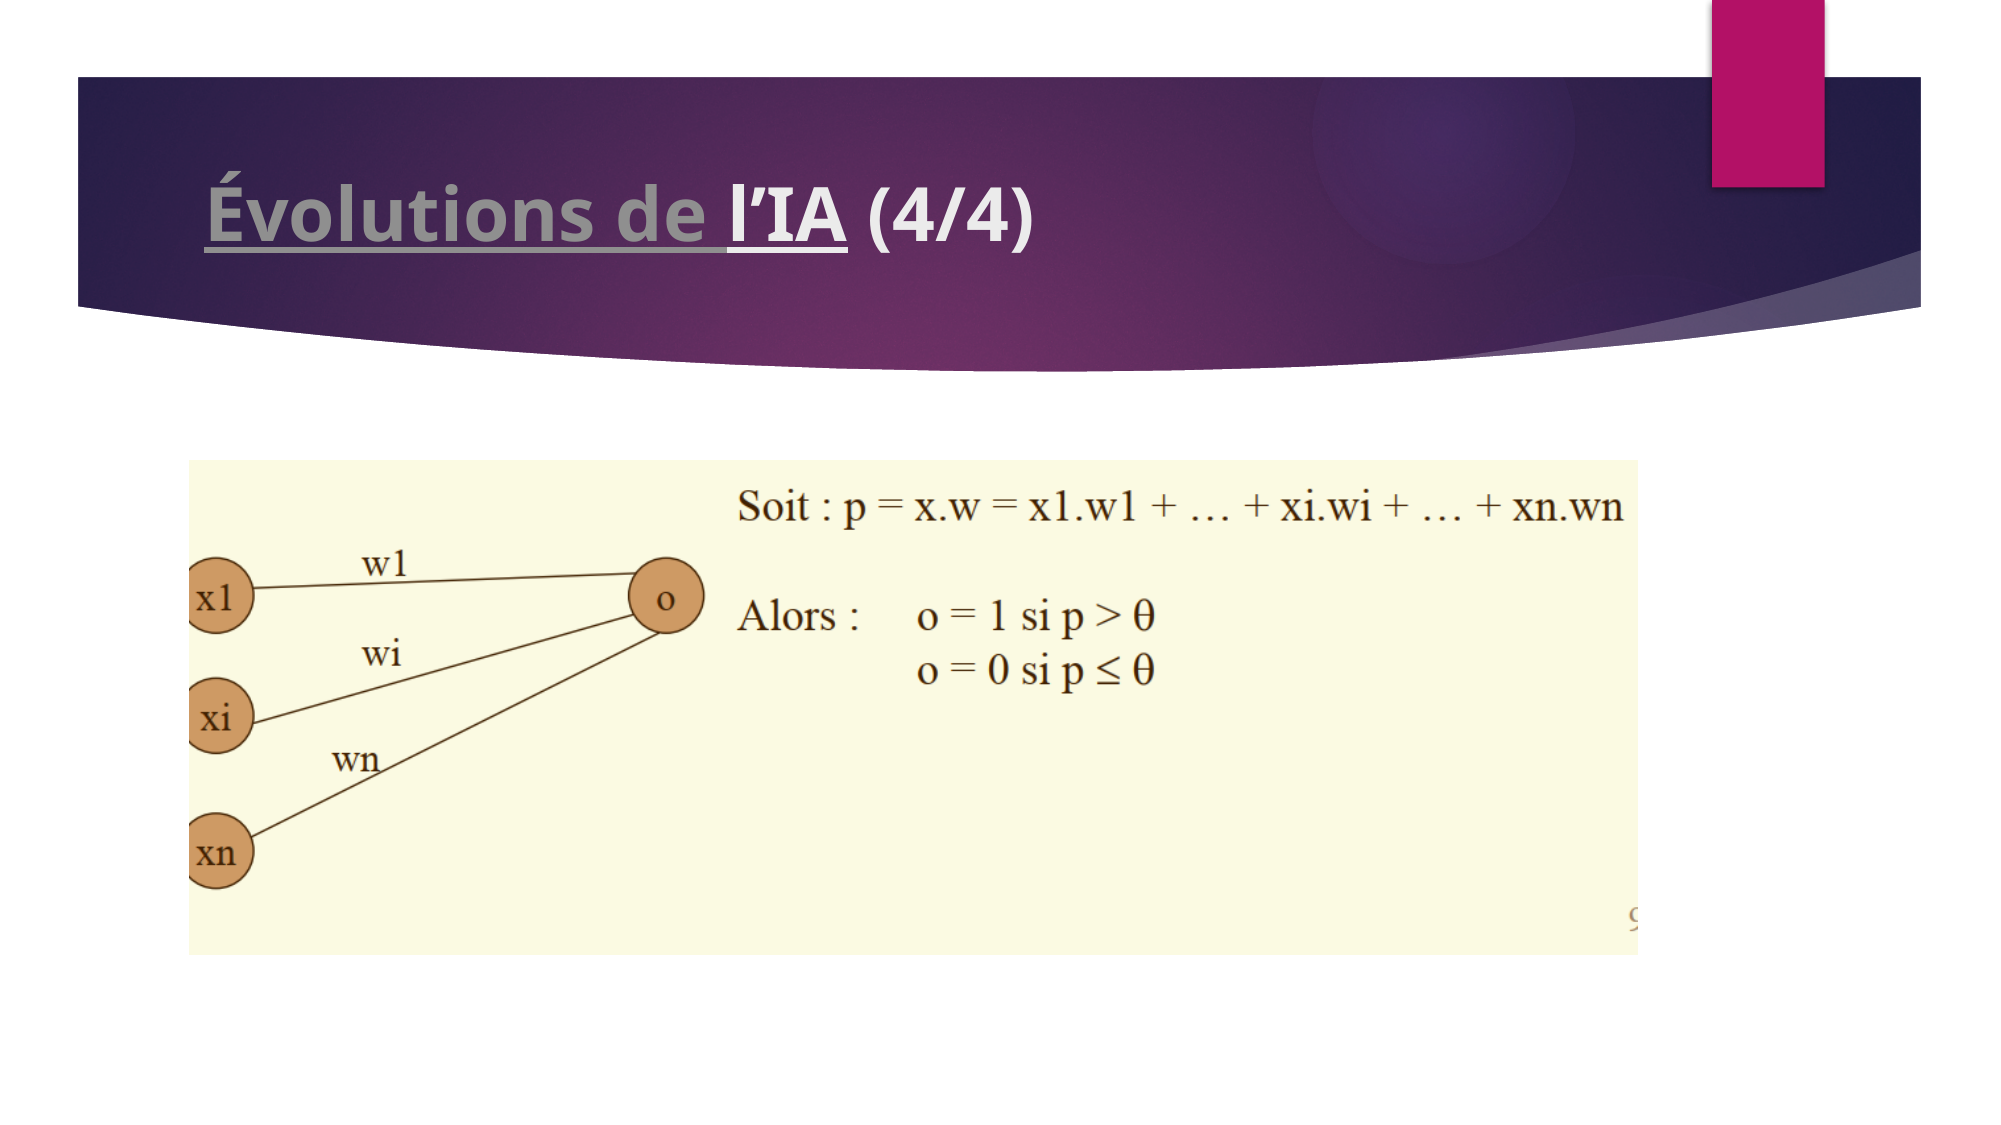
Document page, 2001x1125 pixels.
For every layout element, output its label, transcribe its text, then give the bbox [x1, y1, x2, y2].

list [189, 460, 1638, 955]
title Évolutions de l’IA (4/4) [189, 159, 1627, 276]
